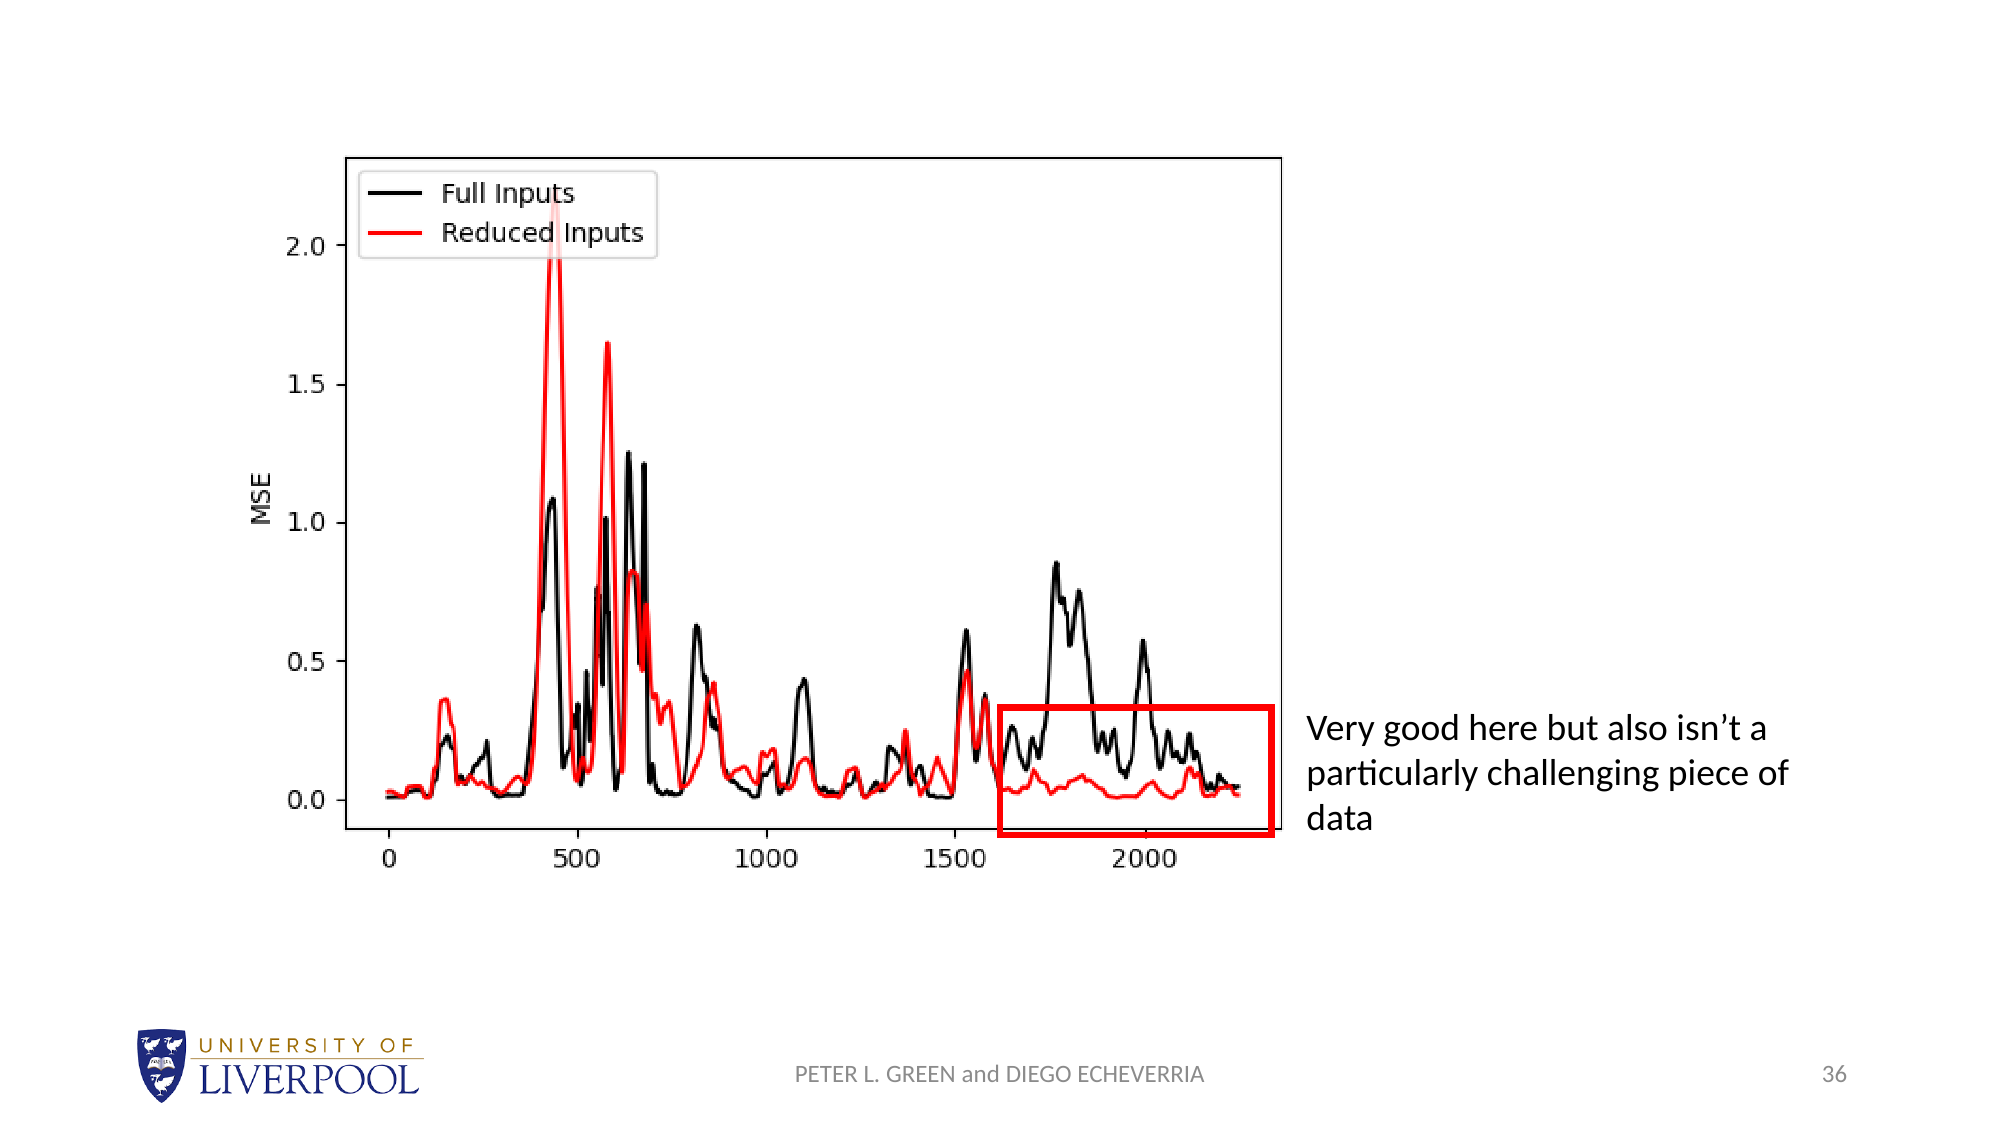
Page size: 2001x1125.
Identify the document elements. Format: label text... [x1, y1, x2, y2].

picture [222, 137, 1298, 885]
picture [137, 1029, 424, 1103]
slide_number 36 [1412, 1042, 1863, 1103]
text_box Very good here but also isn’t a particularly challenging piece of data [1298, 695, 1847, 846]
footer PETER L. GREEN and DIEGO ECHEVERRIA [662, 1042, 1338, 1103]
